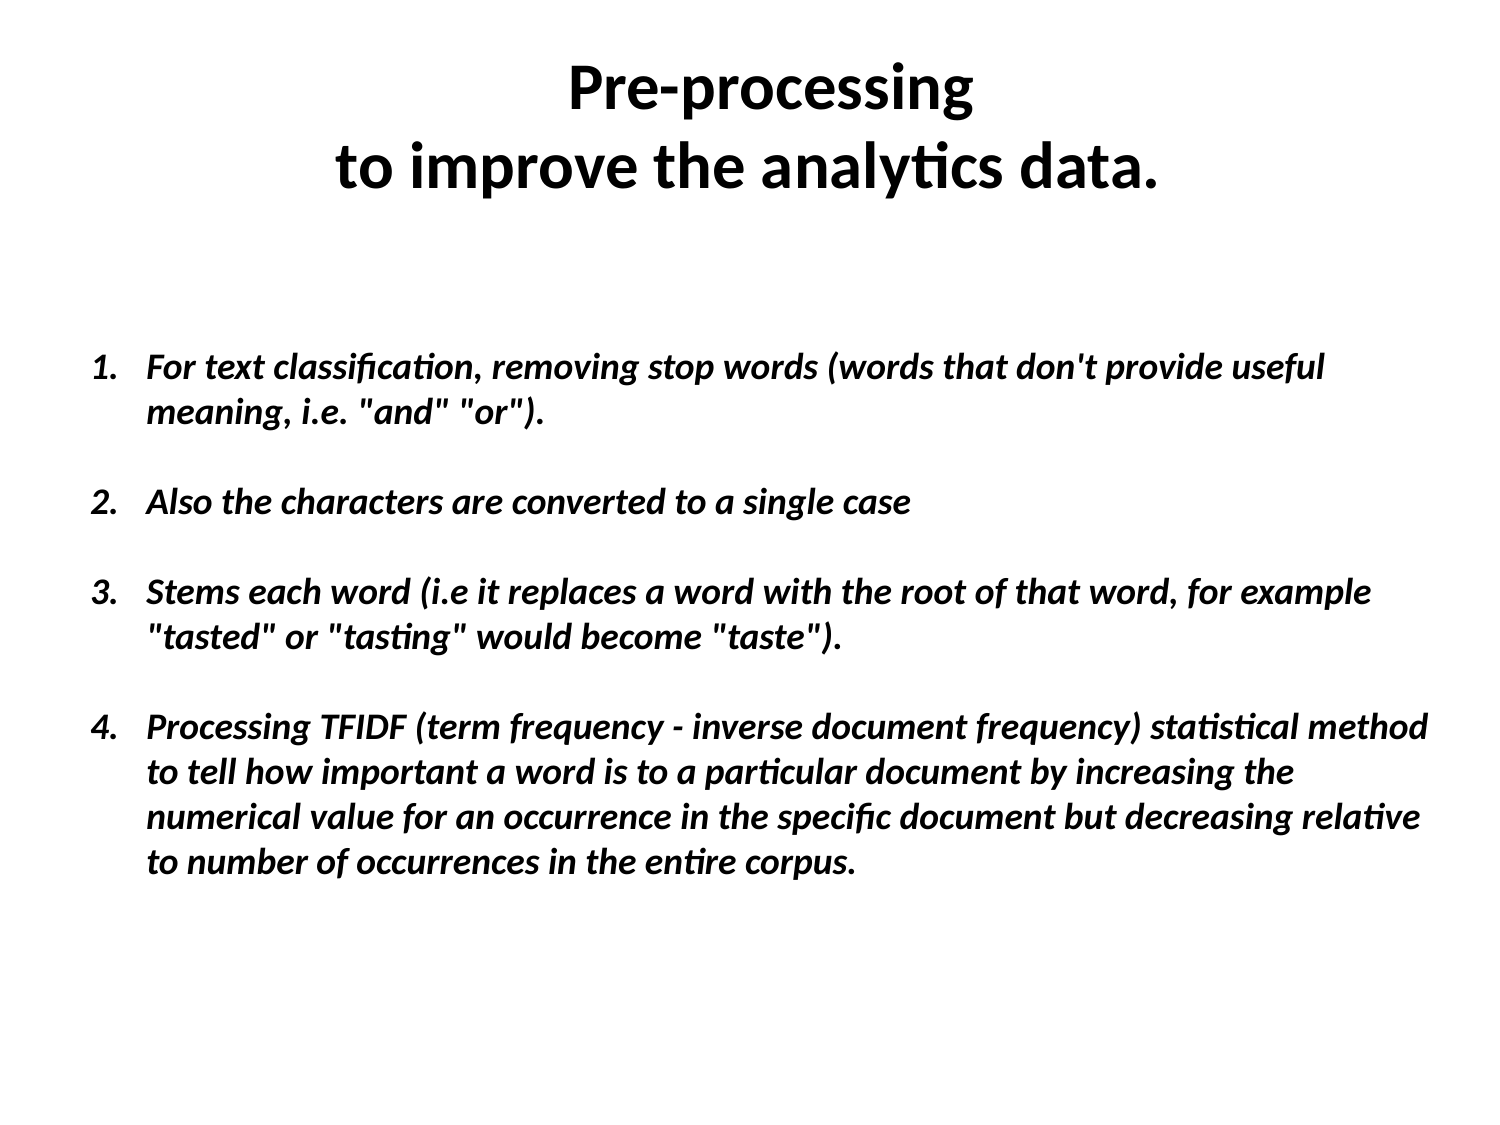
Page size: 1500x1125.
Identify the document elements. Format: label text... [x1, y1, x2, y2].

text_box For text classification, removing stop words (words that don't provide useful meaning, i.e. "and" "or"). Also the characters are converted to a single case Stems each word (i.e it replaces a word with the root of that word, for example "tasted" or "tasting" would become "taste"). Processing TFIDF (term frequency - inverse document frequency) statistical method to tell how important a word is to a particular document by increasing the numerical value for an occurrence in the specific document but decreasing relative to number of occurrences in the entire corpus. [75, 334, 1450, 1011]
title Pre-processing to improve the analytics data. [75, 66, 1438, 259]
